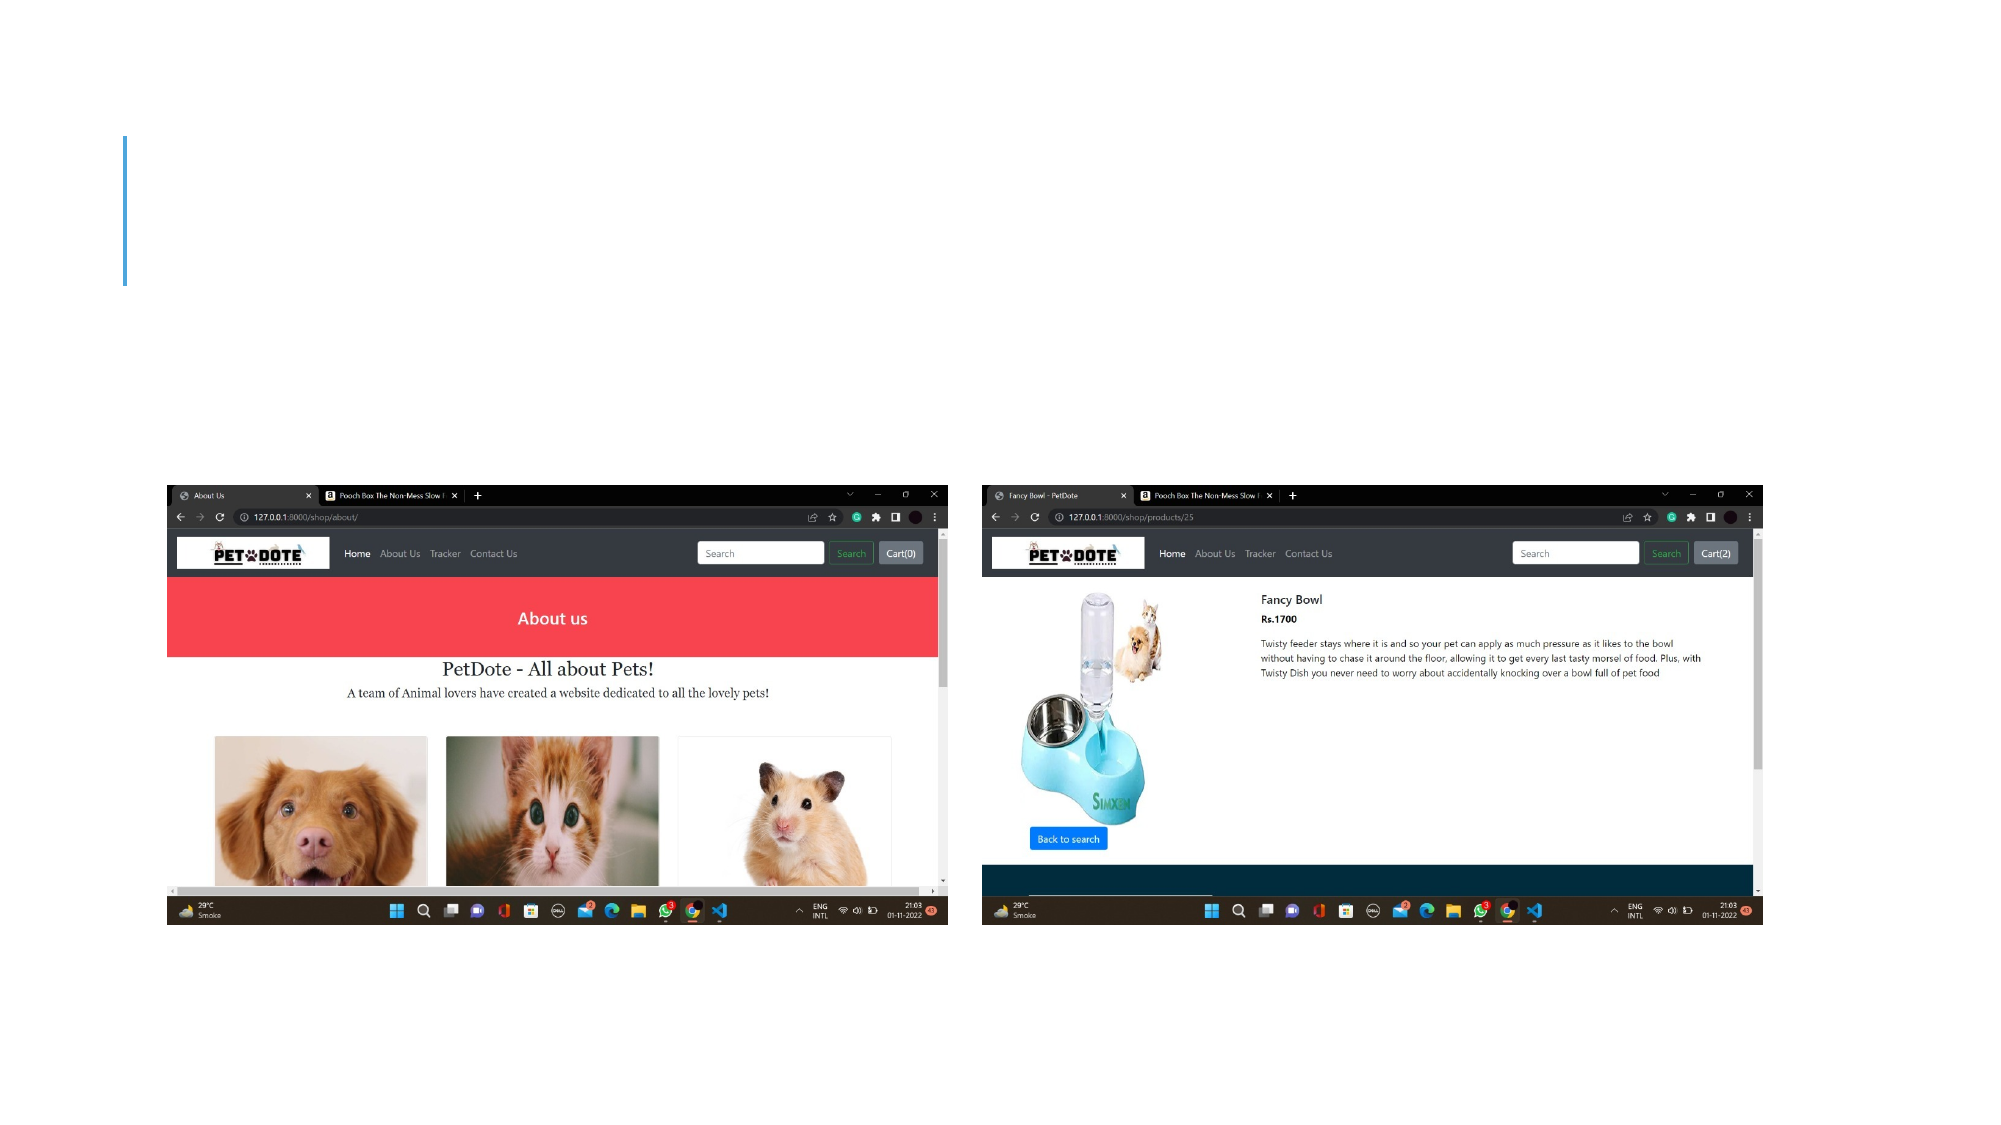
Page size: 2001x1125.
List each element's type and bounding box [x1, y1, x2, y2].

list [982, 485, 1763, 925]
list [167, 485, 949, 925]
